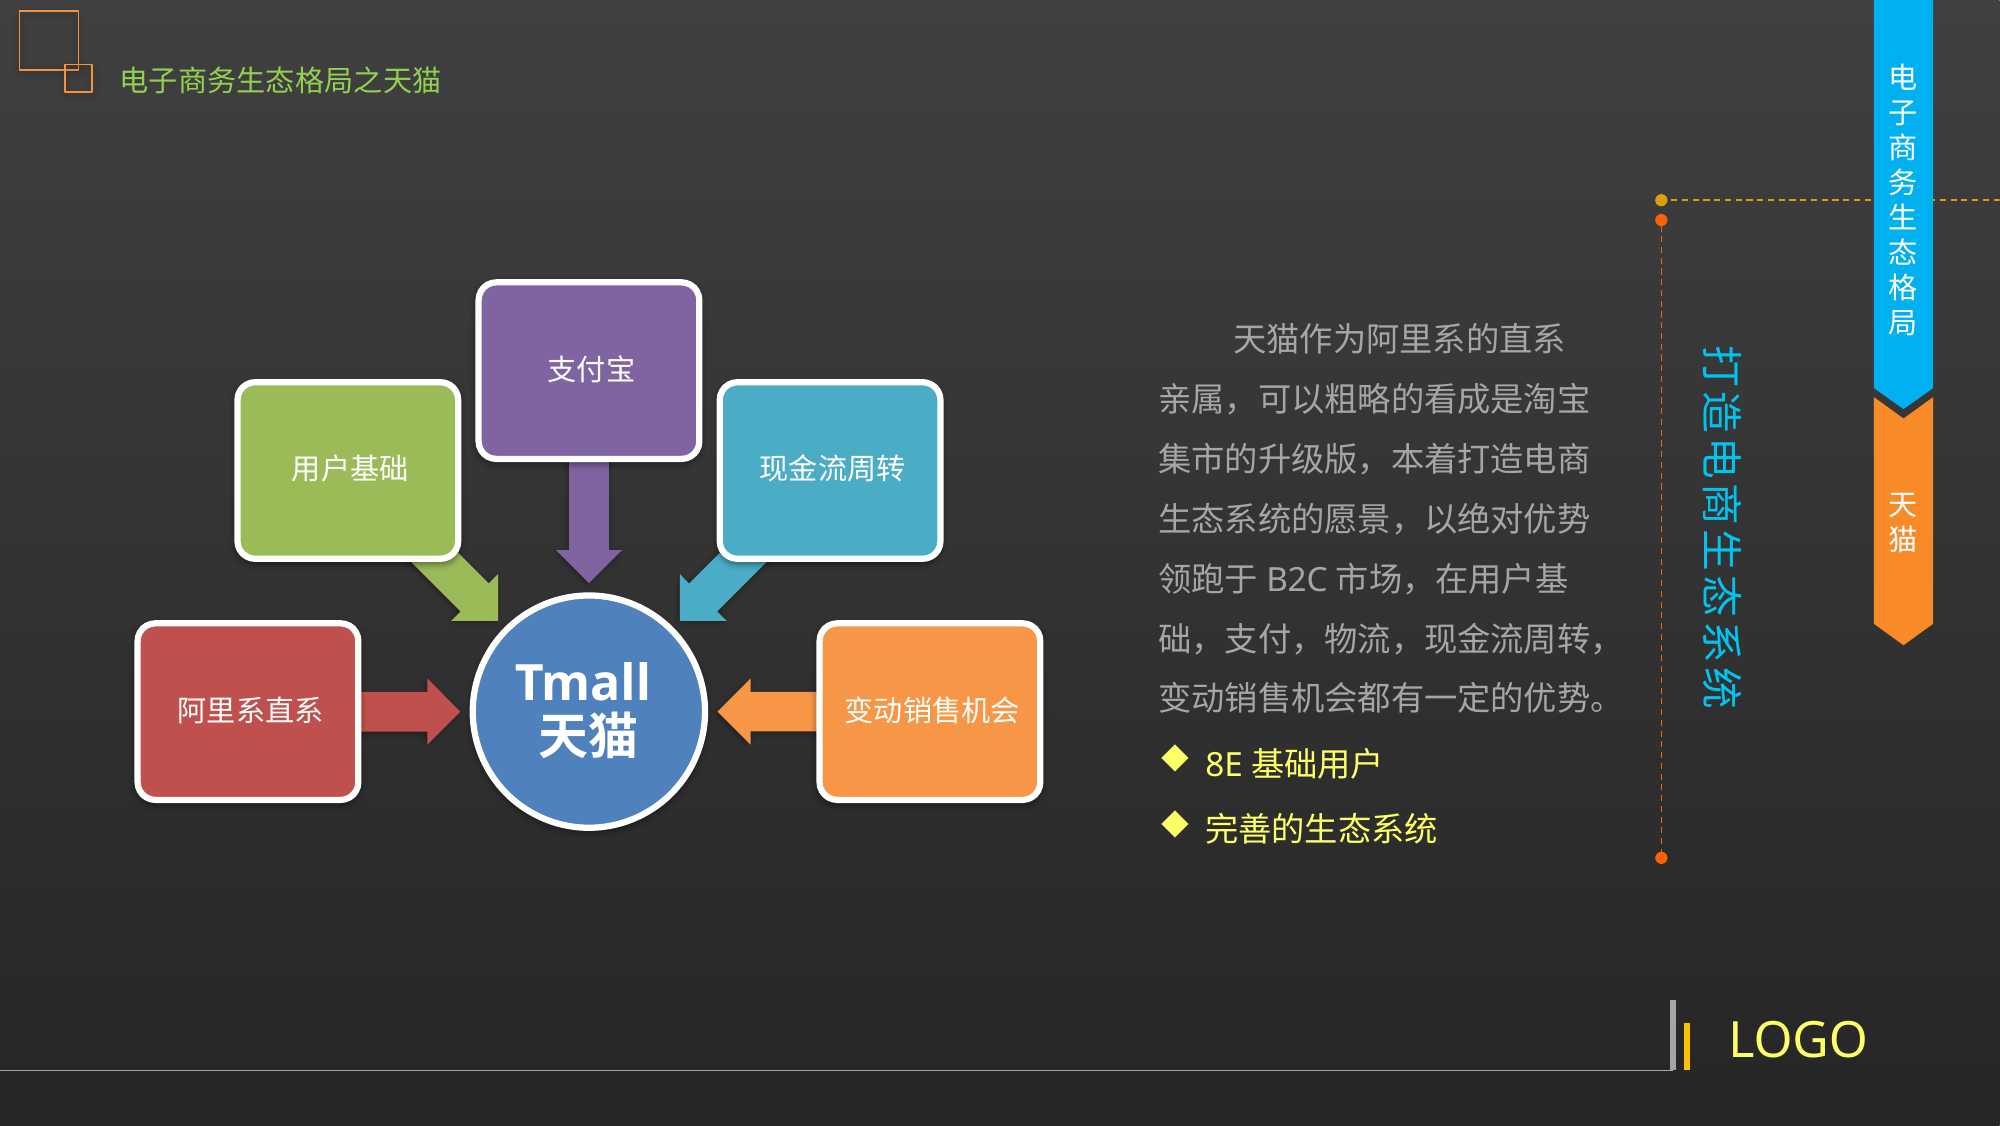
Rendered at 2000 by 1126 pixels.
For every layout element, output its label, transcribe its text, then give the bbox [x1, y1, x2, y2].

text_box 电子商务生态格局 [1871, 0, 1936, 199]
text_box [137, 208, 1041, 903]
text_box 打造电商生态系统 [1675, 279, 1756, 776]
text_box 天猫作为阿里系的直系亲属，可以粗略的看成是淘宝集市的升级版，本着打造电商生态系统的愿景，以绝对优势领跑于B2C市场，在用户基础，支付，物流，现金流周转，变动销售机会都有一定的优势。 8E基础用户 完善的生态系统 [1143, 290, 1614, 856]
text_box 天猫 [1871, 395, 1936, 647]
text_box 电子商务生态格局 [1871, 209, 1936, 411]
text_box 电子商务生态格局之天猫 [119, 54, 504, 105]
